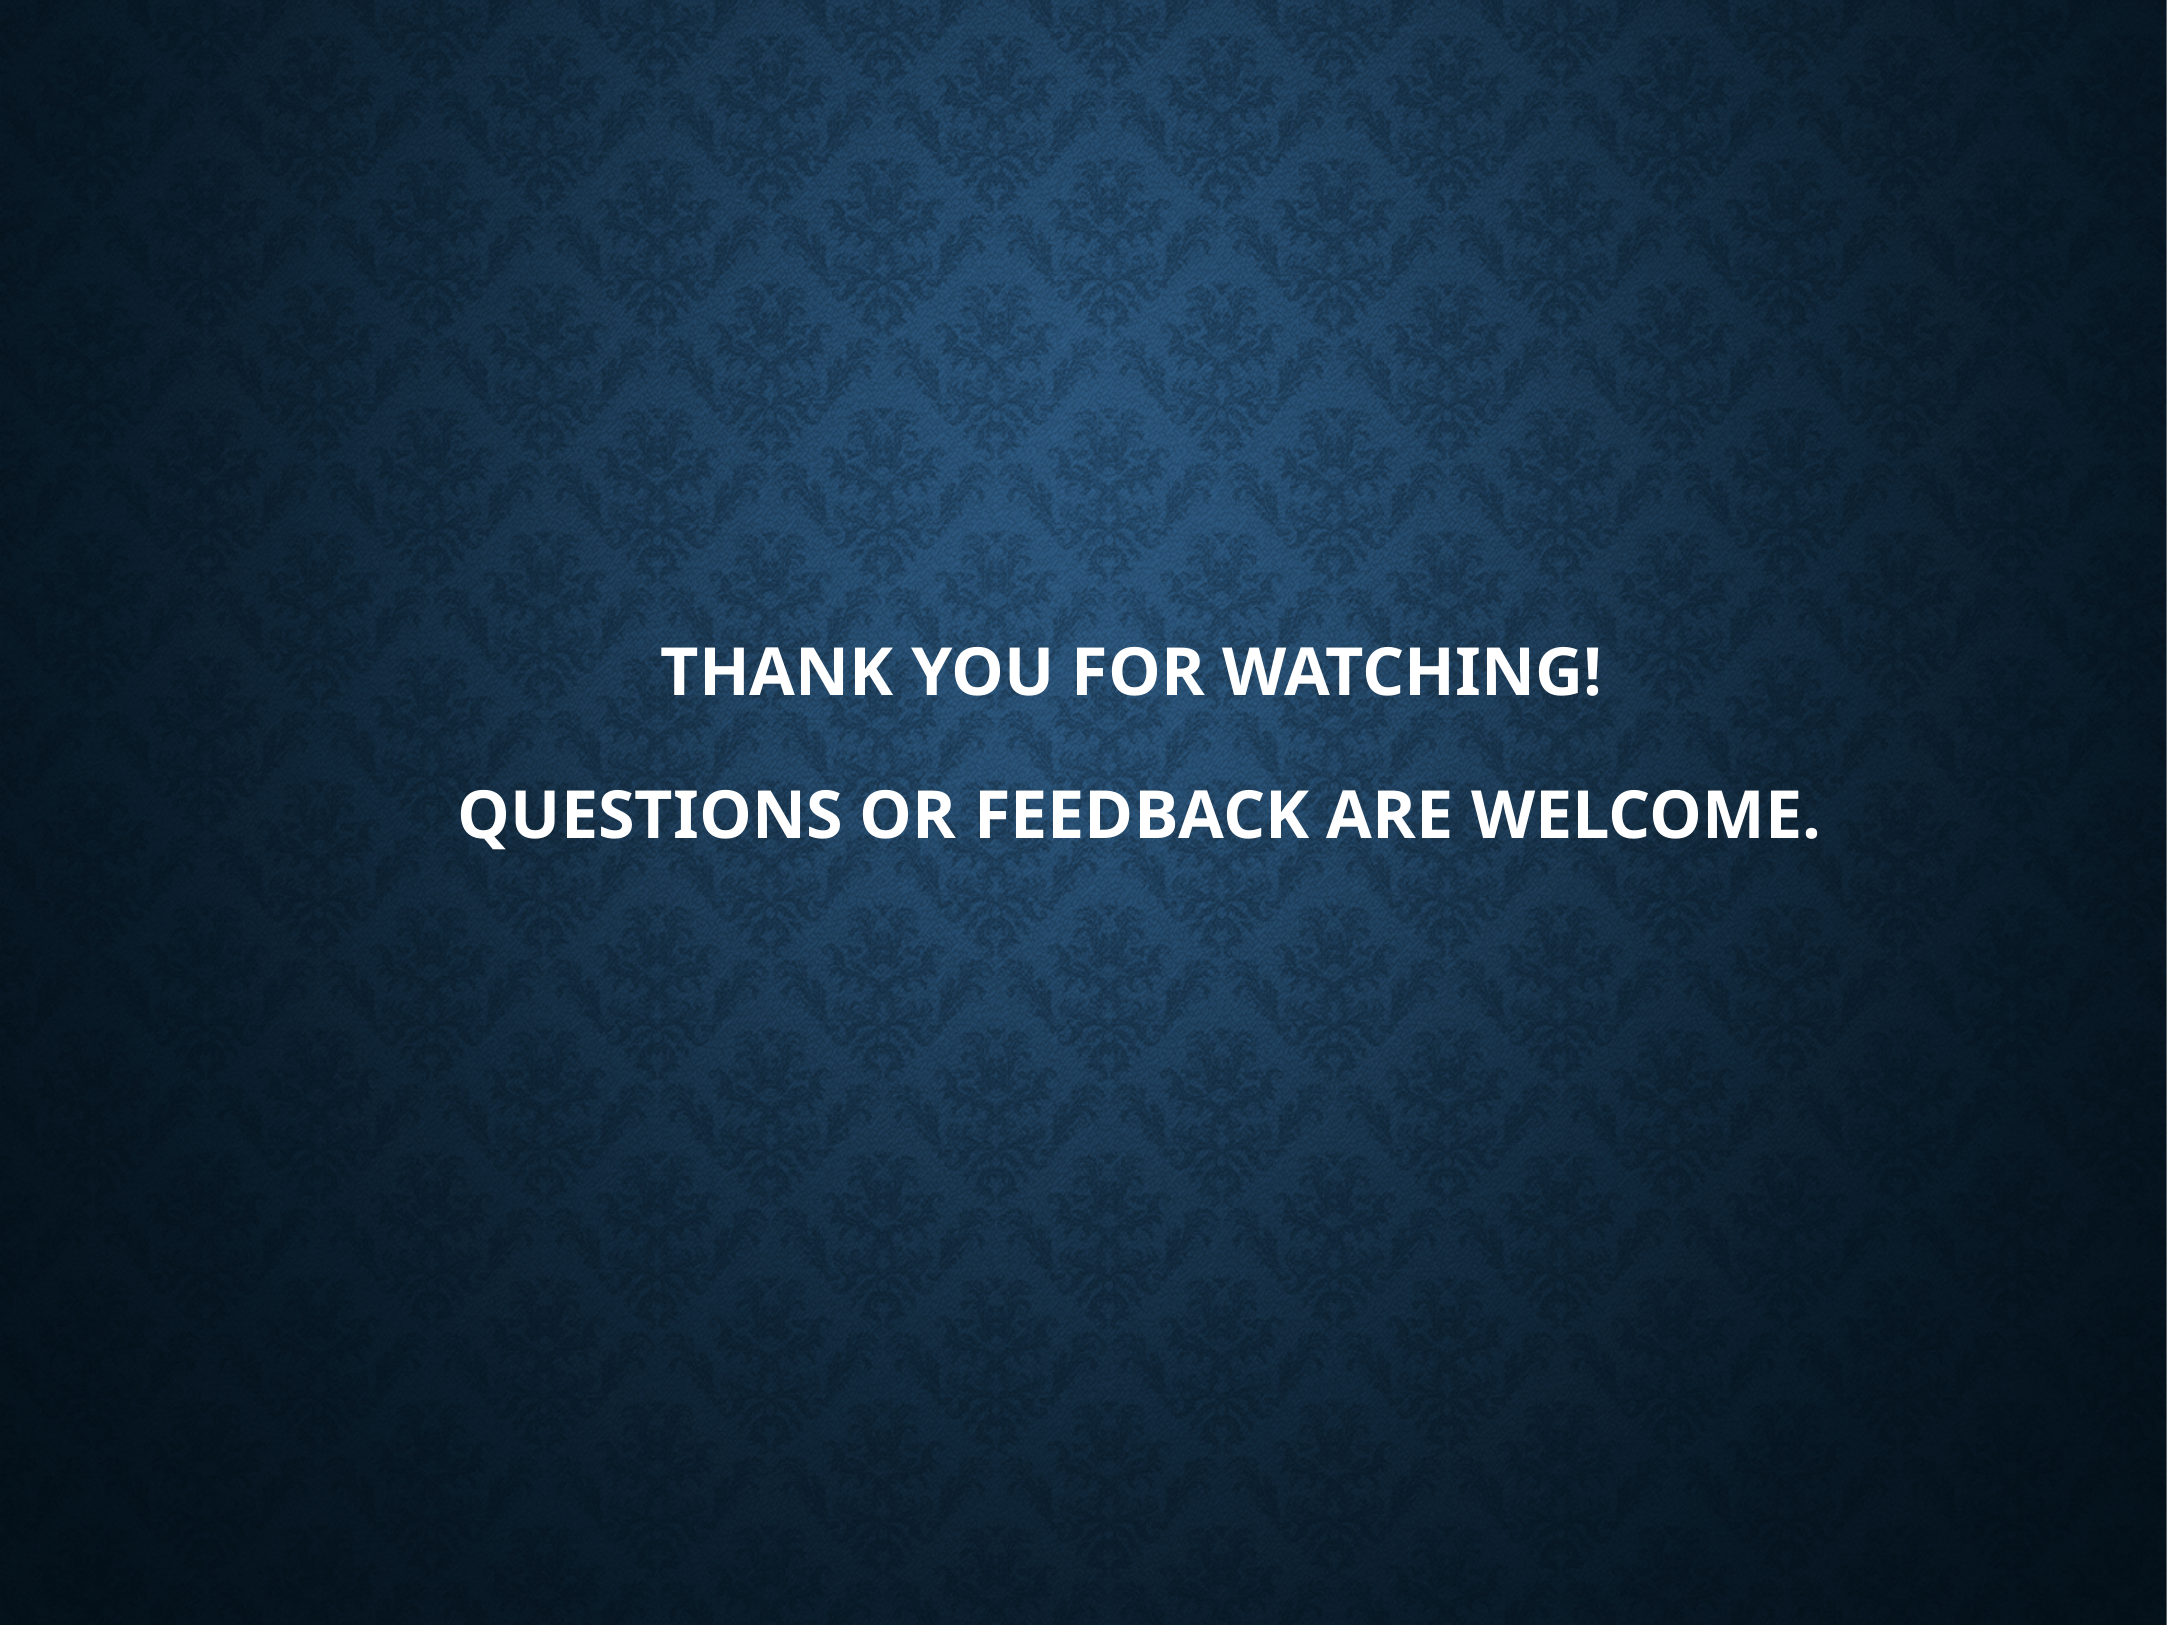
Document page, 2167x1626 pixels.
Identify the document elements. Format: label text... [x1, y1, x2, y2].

title Thank you for watching! Questions or feedback are welcome. [212, 628, 2052, 943]
